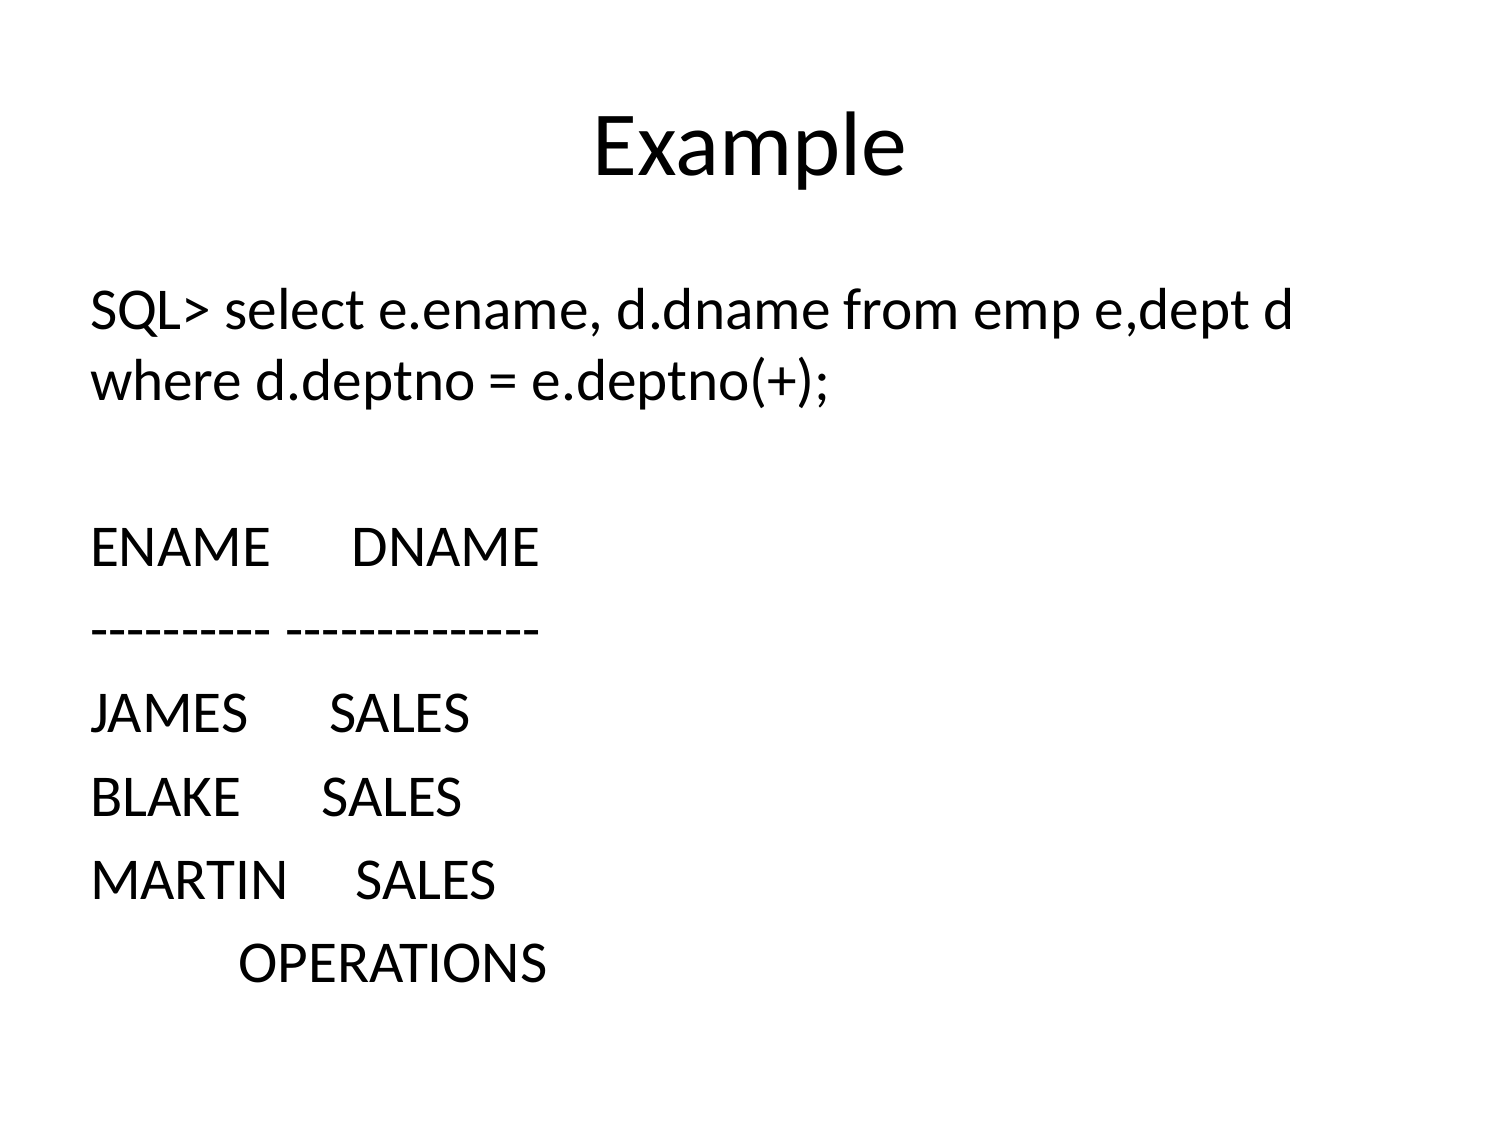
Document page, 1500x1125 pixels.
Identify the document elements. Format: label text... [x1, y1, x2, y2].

title Example [75, 45, 1425, 233]
list SQL> select e.ename, d.dname from emp e,dept d where d.deptno = e.deptno(+); ENAME DNAME ---------- -------------- JAMES SALES BLAKE SALES MARTIN SALES OPERATIONS [75, 262, 1425, 1005]
